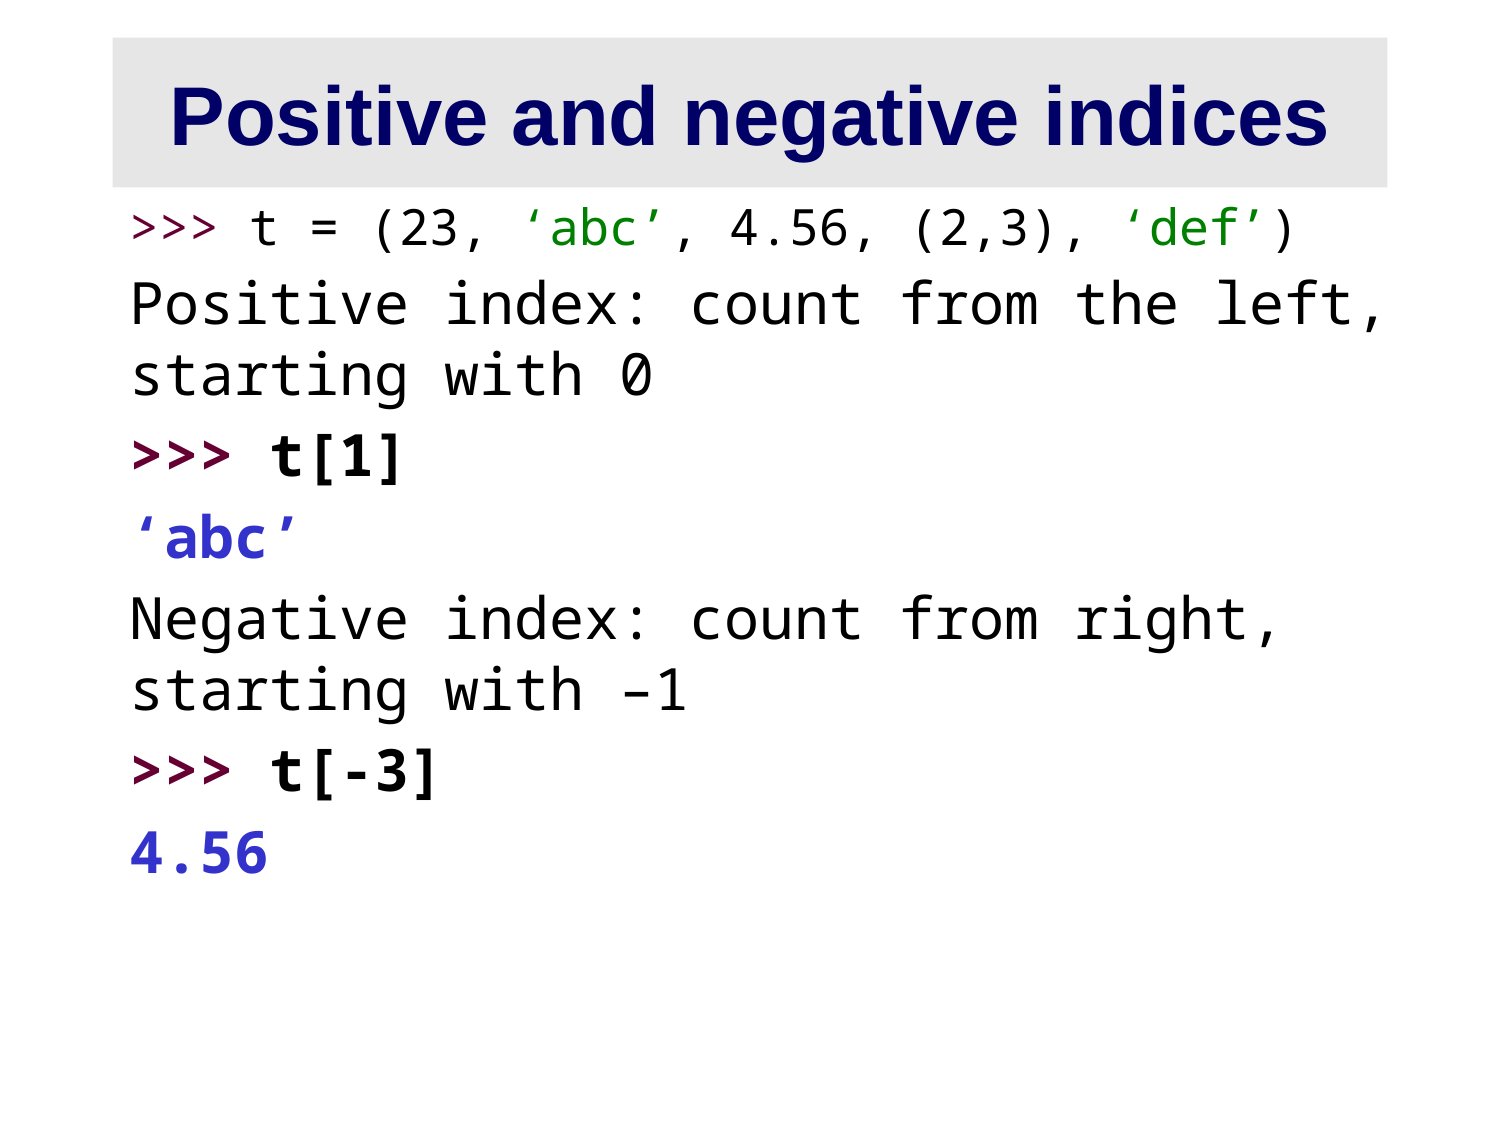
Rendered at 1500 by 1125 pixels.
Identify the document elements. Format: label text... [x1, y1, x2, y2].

title Positive and negative indices [112, 37, 1388, 188]
list >>> t = (23, ‘abc’, 4.56, (2,3), ‘def’) Positive index: count from the left, starting with 0 >>> t[1] ‘abc’ Negative index: count from right, starting with –1 >>> t[-3] 4.56 [114, 187, 1440, 938]
